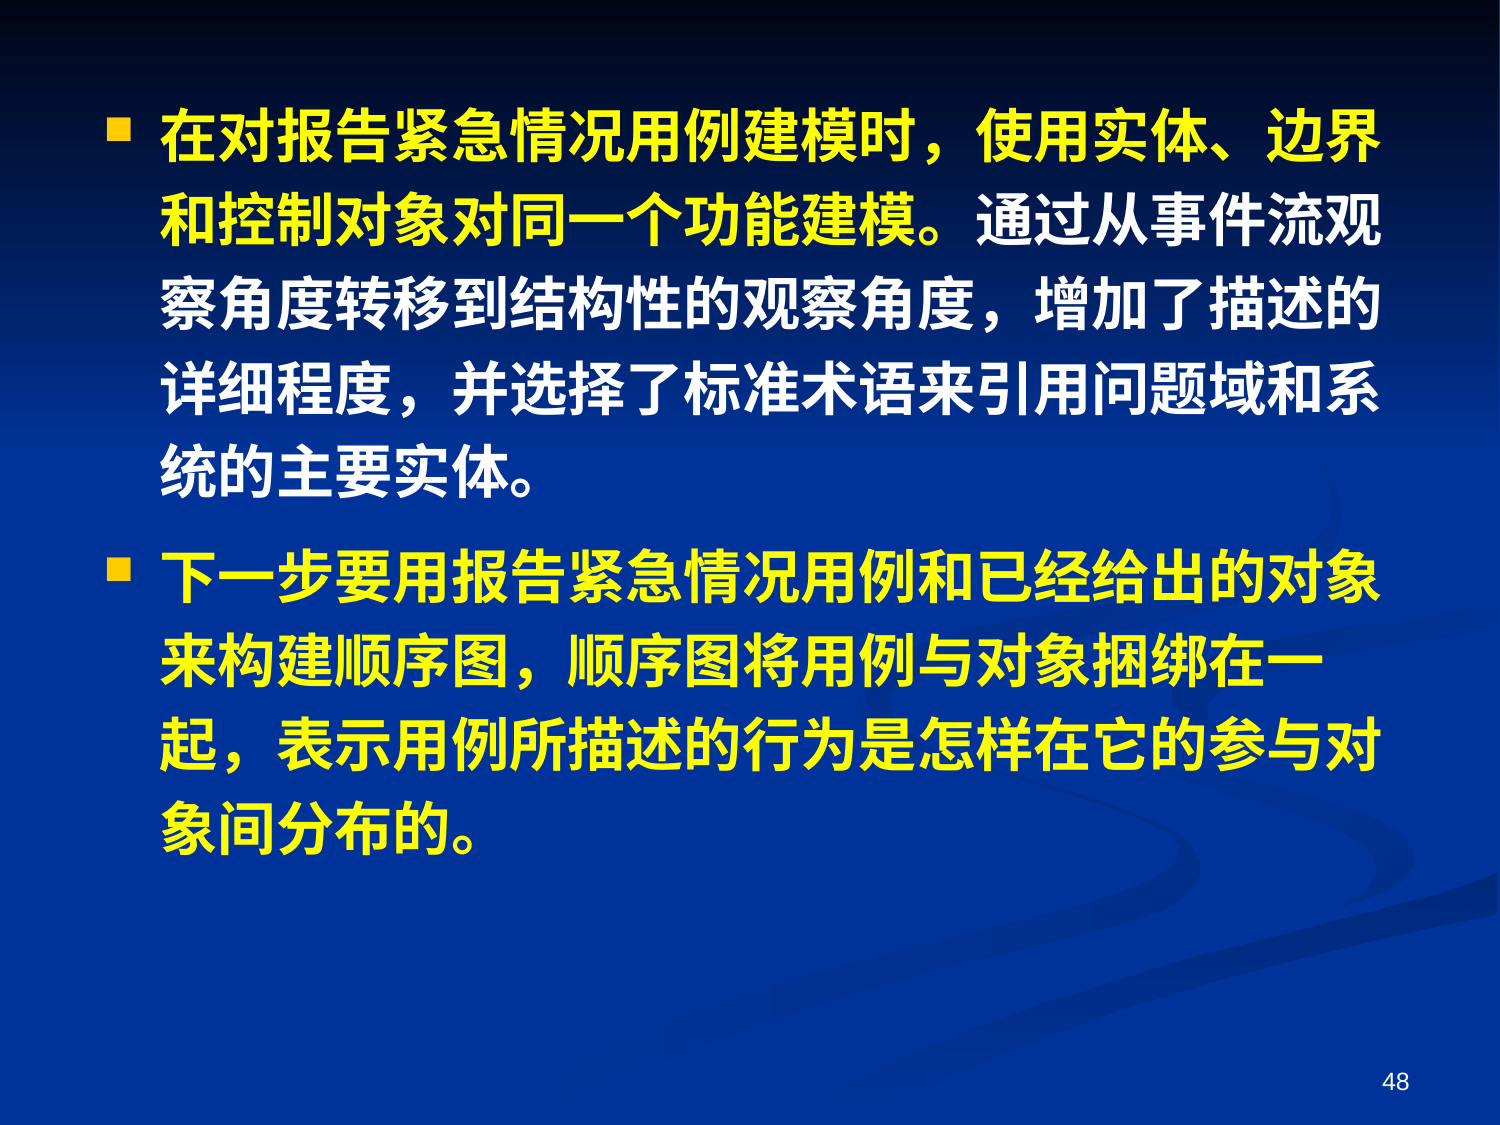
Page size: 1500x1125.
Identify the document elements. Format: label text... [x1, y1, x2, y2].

list 在对报告紧急情况用例建模时，使用实体、边界和控制对象对同一个功能建模。通过从事件流观察角度转移到结构性的观察角度，增加了描述的详细程度，并选择了标准术语来引用问题域和系统的主要实体。 下一步要用报告紧急情况用例和已经给出的对象来构建顺序图，顺序图将用例与对象捆绑在一起，表示用例所描述的行为是怎样在它的参与对象间分布的。 [88, 77, 1448, 977]
slide_number 48 [1074, 1024, 1426, 1104]
